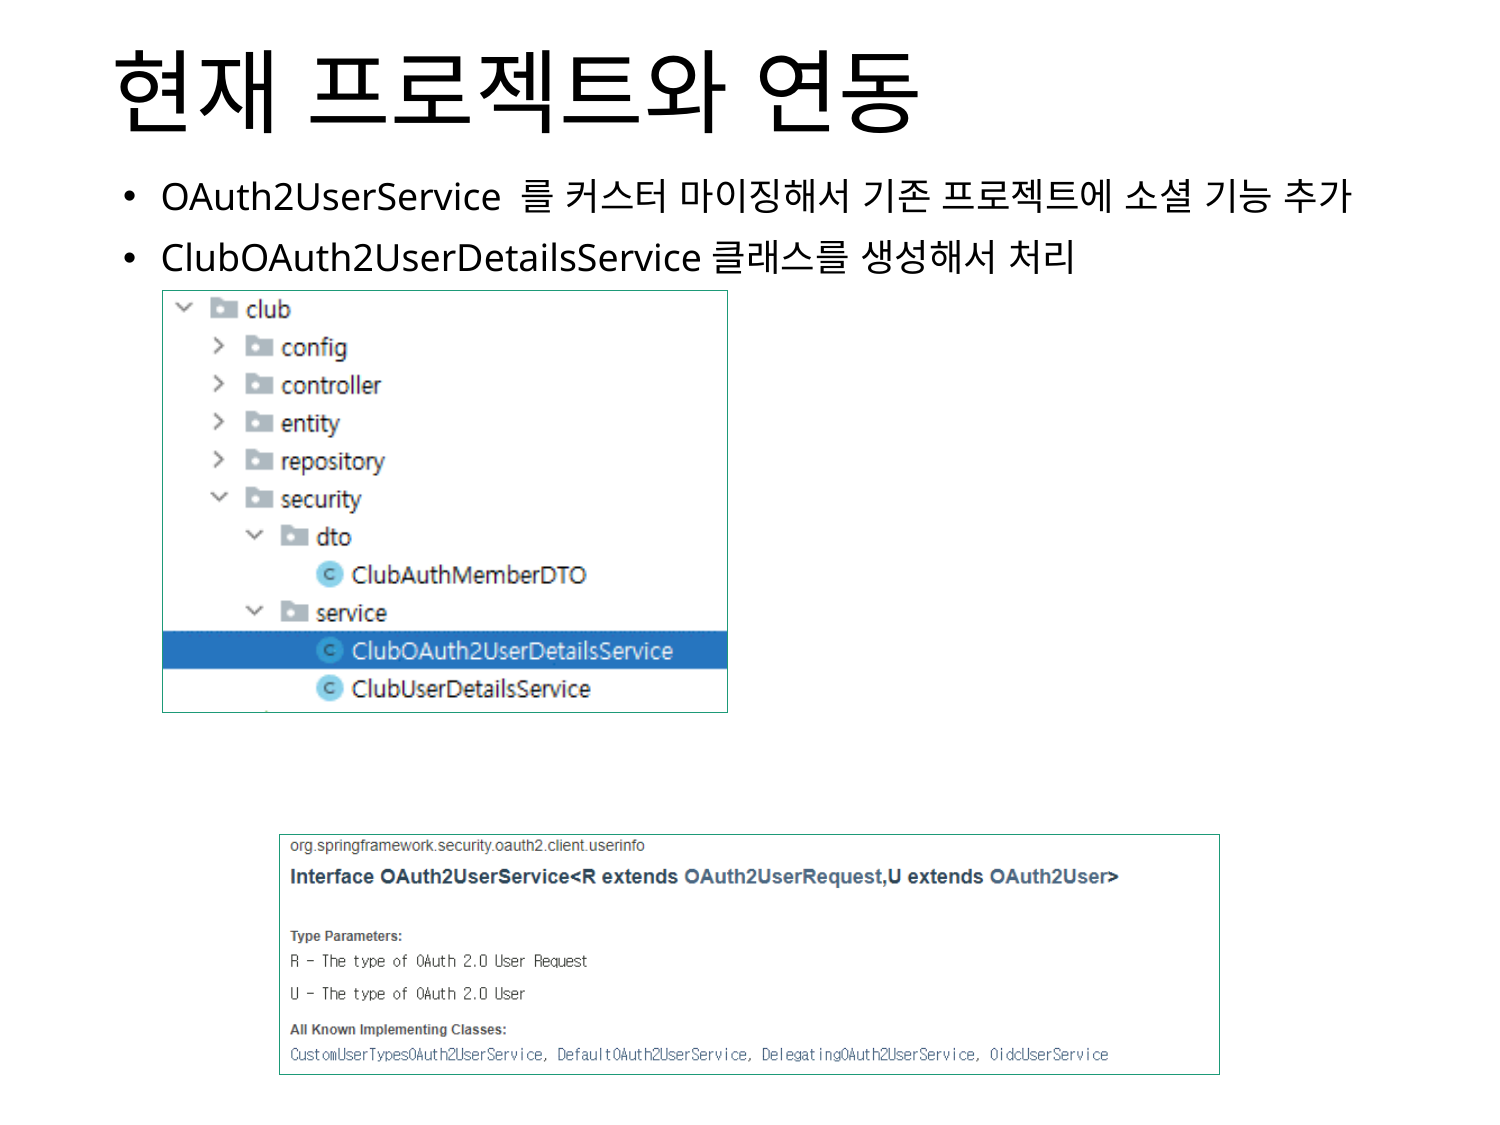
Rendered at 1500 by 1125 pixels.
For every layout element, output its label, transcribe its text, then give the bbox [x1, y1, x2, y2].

picture [279, 834, 1220, 1075]
title 현재 프로젝트와 연동 [96, 22, 1402, 171]
list OAuth2UserService 를 커스터 마이징해서 기존 프로젝트에 소셜 기능 추가 ClubOAuth2UserDetailsService클래스를 생성해서 처리 [108, 170, 1402, 1014]
picture [162, 290, 728, 713]
